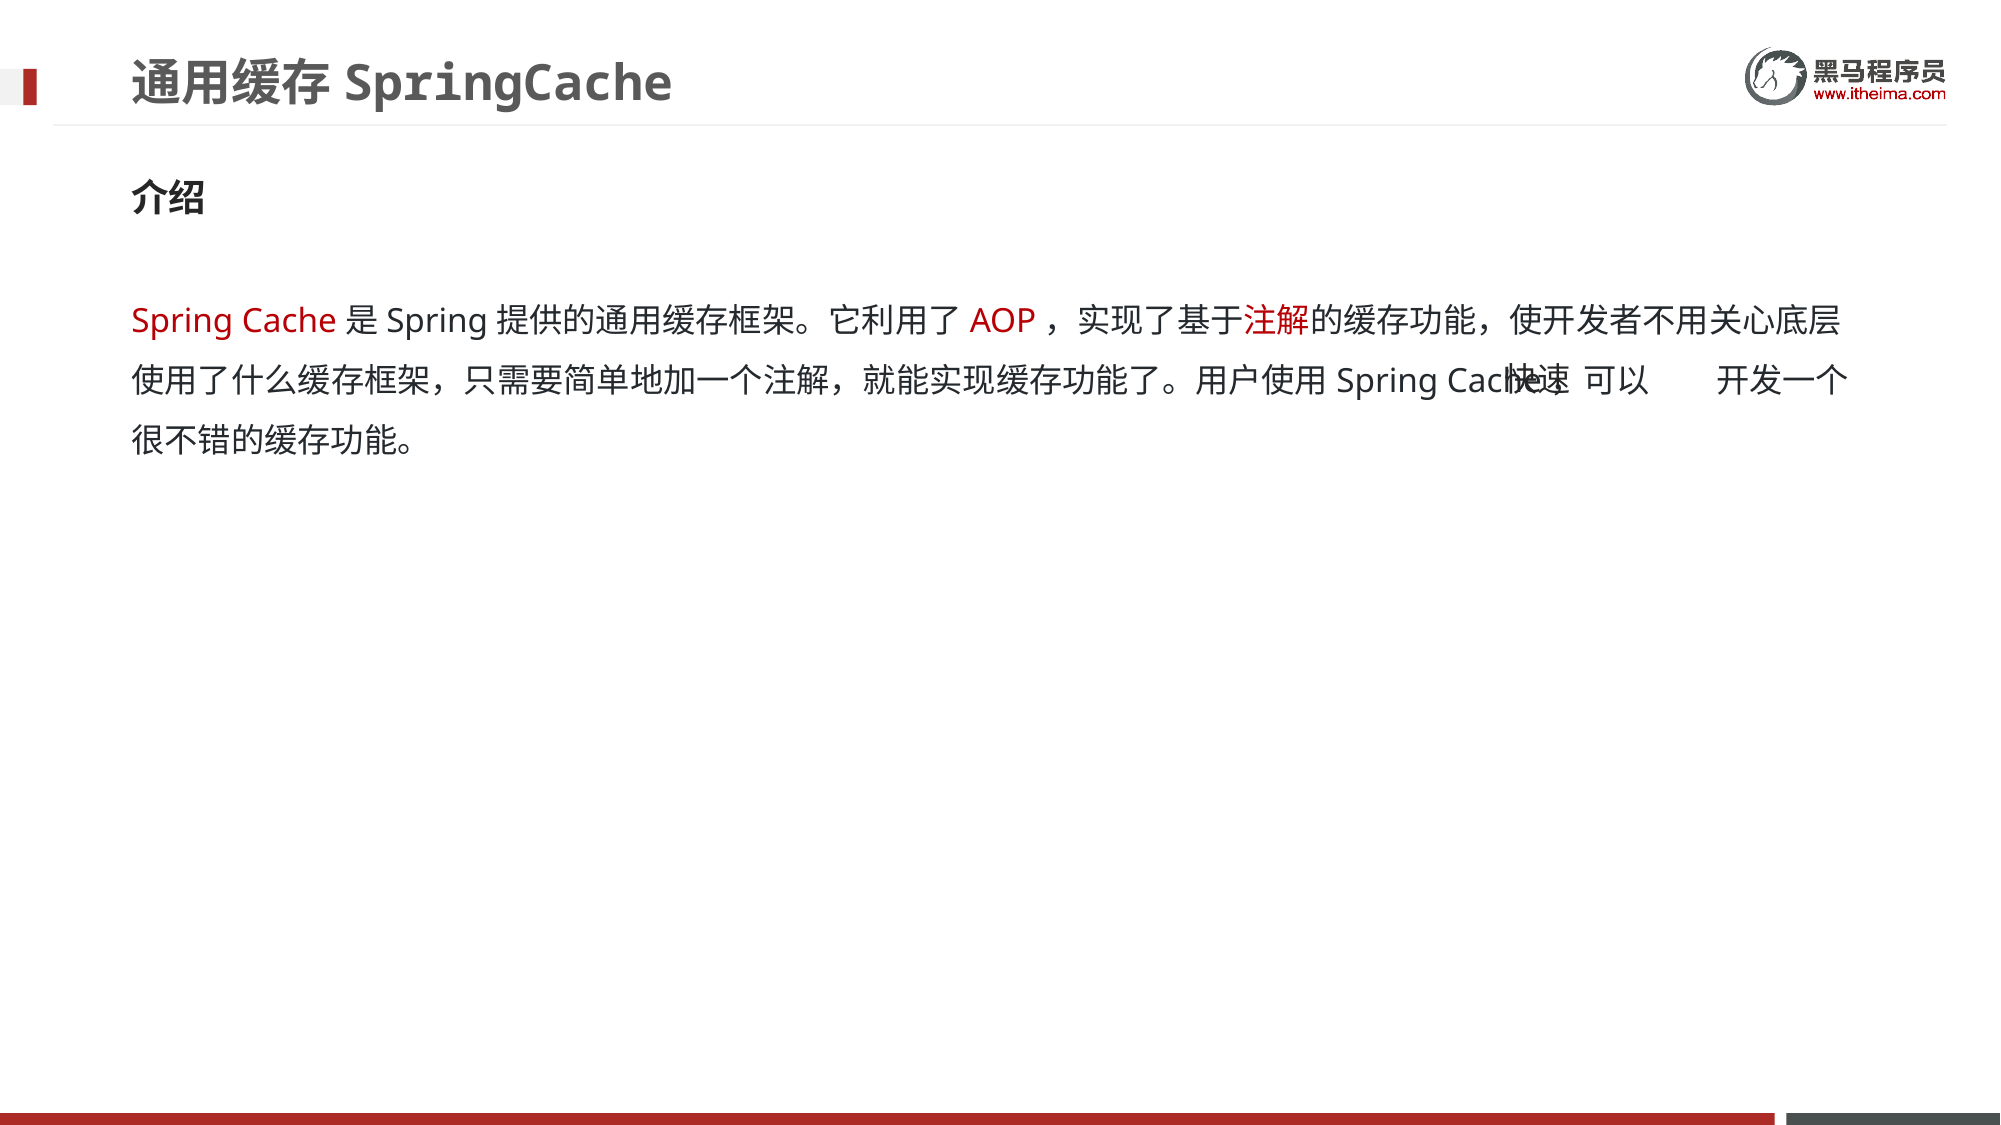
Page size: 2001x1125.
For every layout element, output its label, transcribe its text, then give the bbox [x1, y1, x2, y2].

list Spring Cache是Spring提供的通用缓存框架。它利用了AOP，实现了基于注解的缓存功能，使开发者不用关心底层使用了什么缓存框架，只需要简单地加一个注解，就能实现缓存功能了。用户使用Spring Cache，可以快速开发一个很不错的缓存功能。 [116, 271, 1872, 472]
text_box 快速 [1489, 330, 1714, 391]
list 介绍 [116, 154, 1872, 239]
title 通用缓存SpringCache [116, 38, 1556, 124]
picture [1744, 46, 1946, 106]
